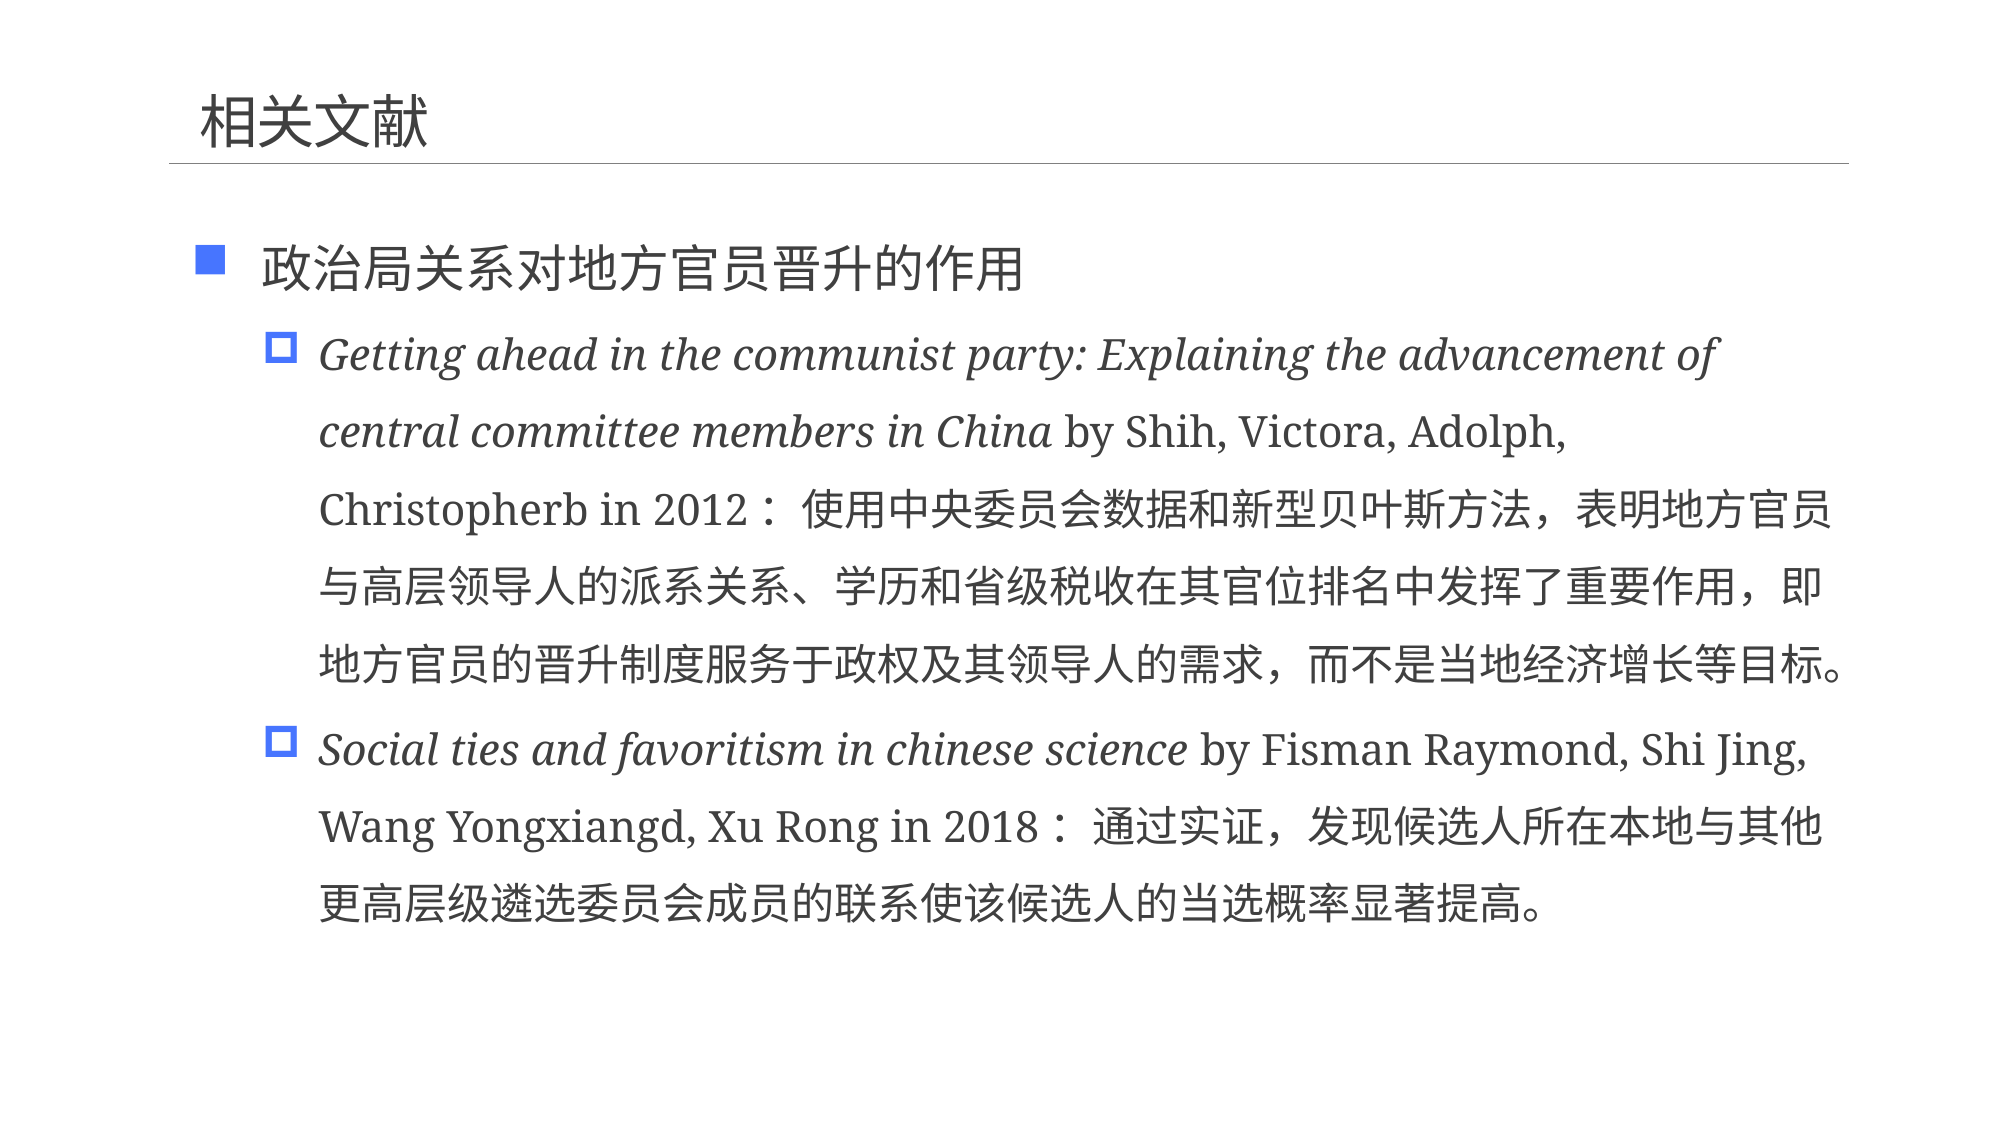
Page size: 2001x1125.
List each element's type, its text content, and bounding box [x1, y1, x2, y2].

list 政治局关系对地方官员晋升的作用 Getting ahead in the communist party: Explaining the advancement of central committee members in China by Shih, Victora, Adolph, Christopherb in 2012：使用中央委员会数据和新型贝叶斯方法，表明地方官员与高层领导人的派系关系、学历和省级税收在其官位排名中发挥了重要作用，即地方官员的晋升制度服务于政权及其领导人的需求，而不是当地经济增长等目标。 Social ties and favoritism in chinese science by Fisman Raymond, Shi Jing, Wang Yongxiangd, Xu Rong in 2018：通过实证，发现候选人所在本地与其他更高层级遴选委员会成员的联系使该候选人的当选概率显著提高。 [184, 198, 1835, 963]
title 相关文献 [184, 47, 1835, 163]
